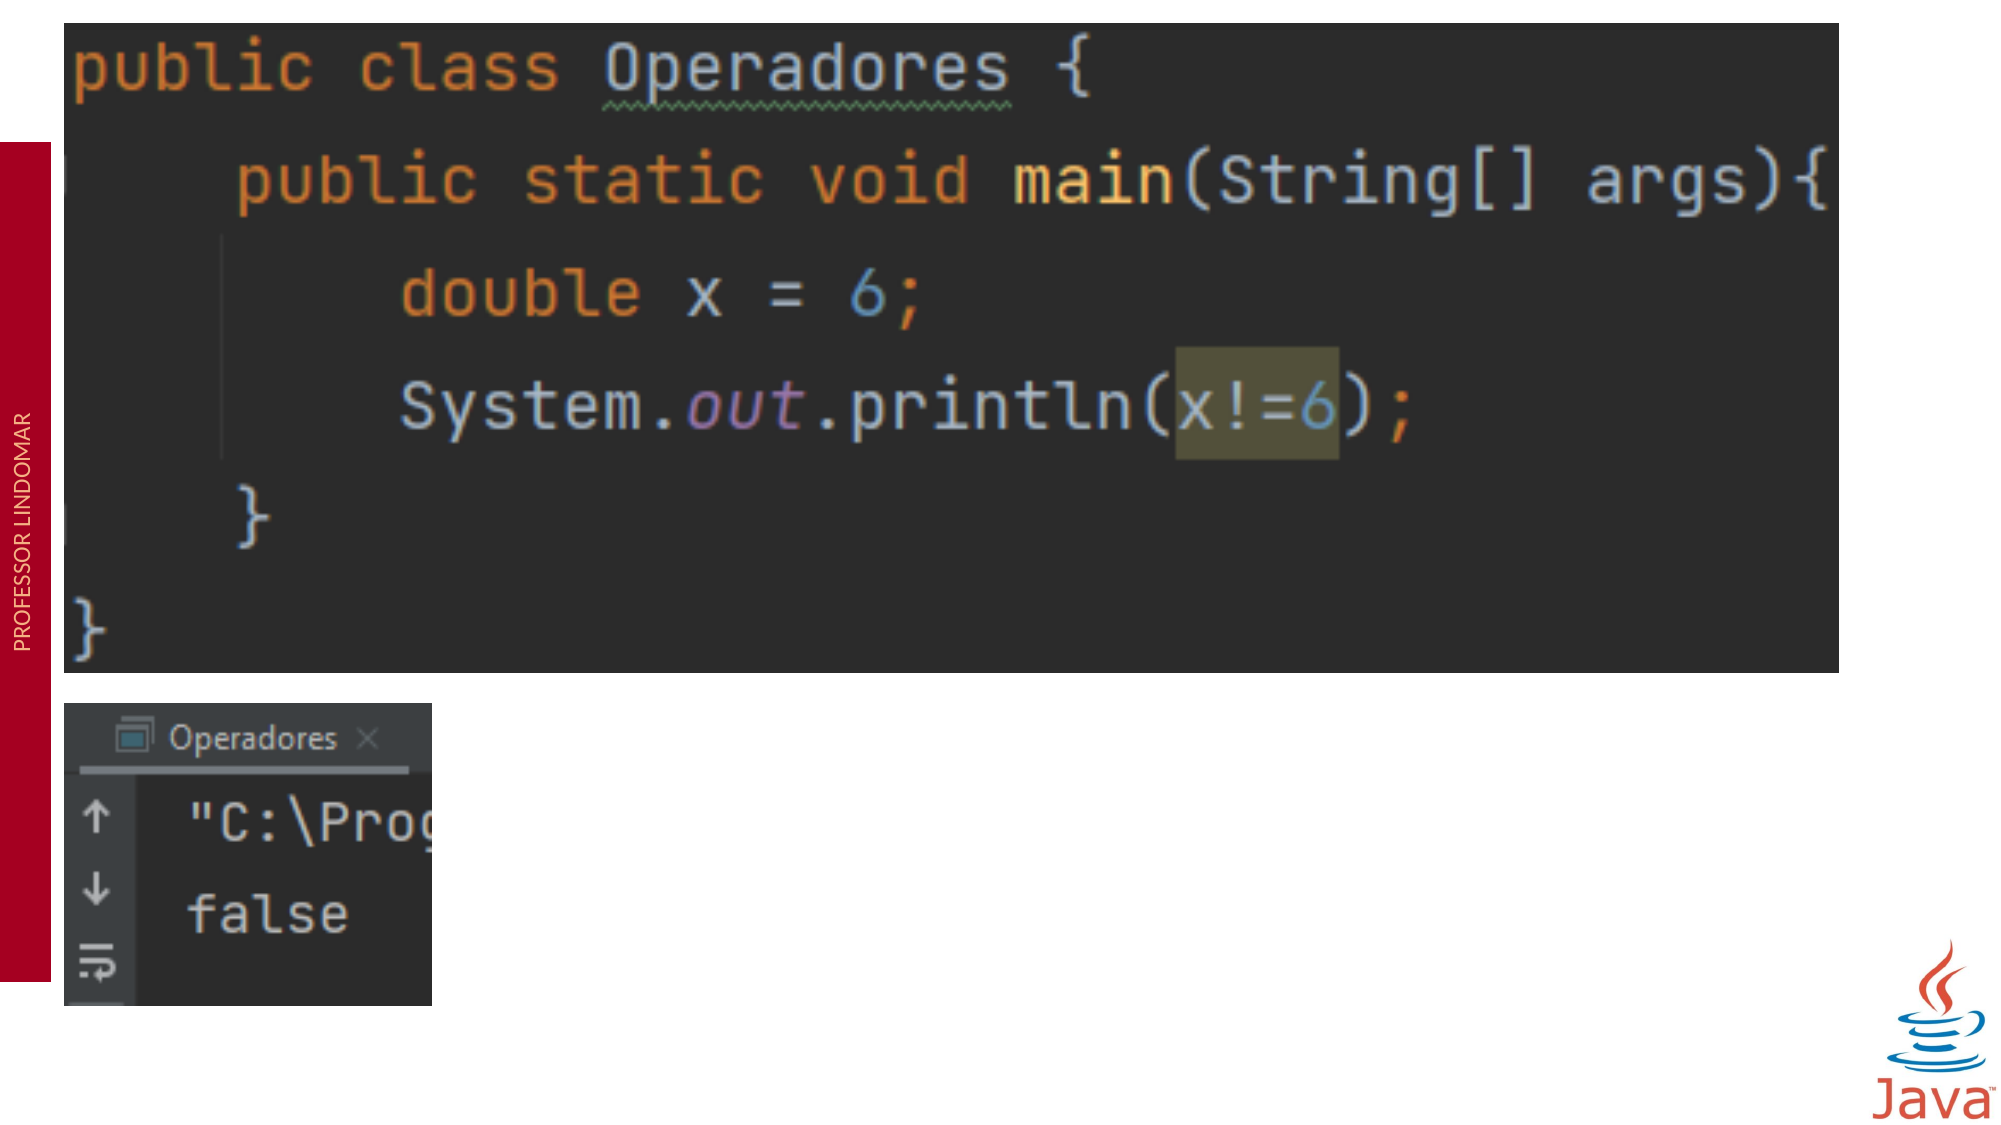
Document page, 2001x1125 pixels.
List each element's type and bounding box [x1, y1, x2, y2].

picture [1868, 934, 1998, 1123]
picture [64, 703, 432, 1006]
picture [64, 23, 1839, 673]
